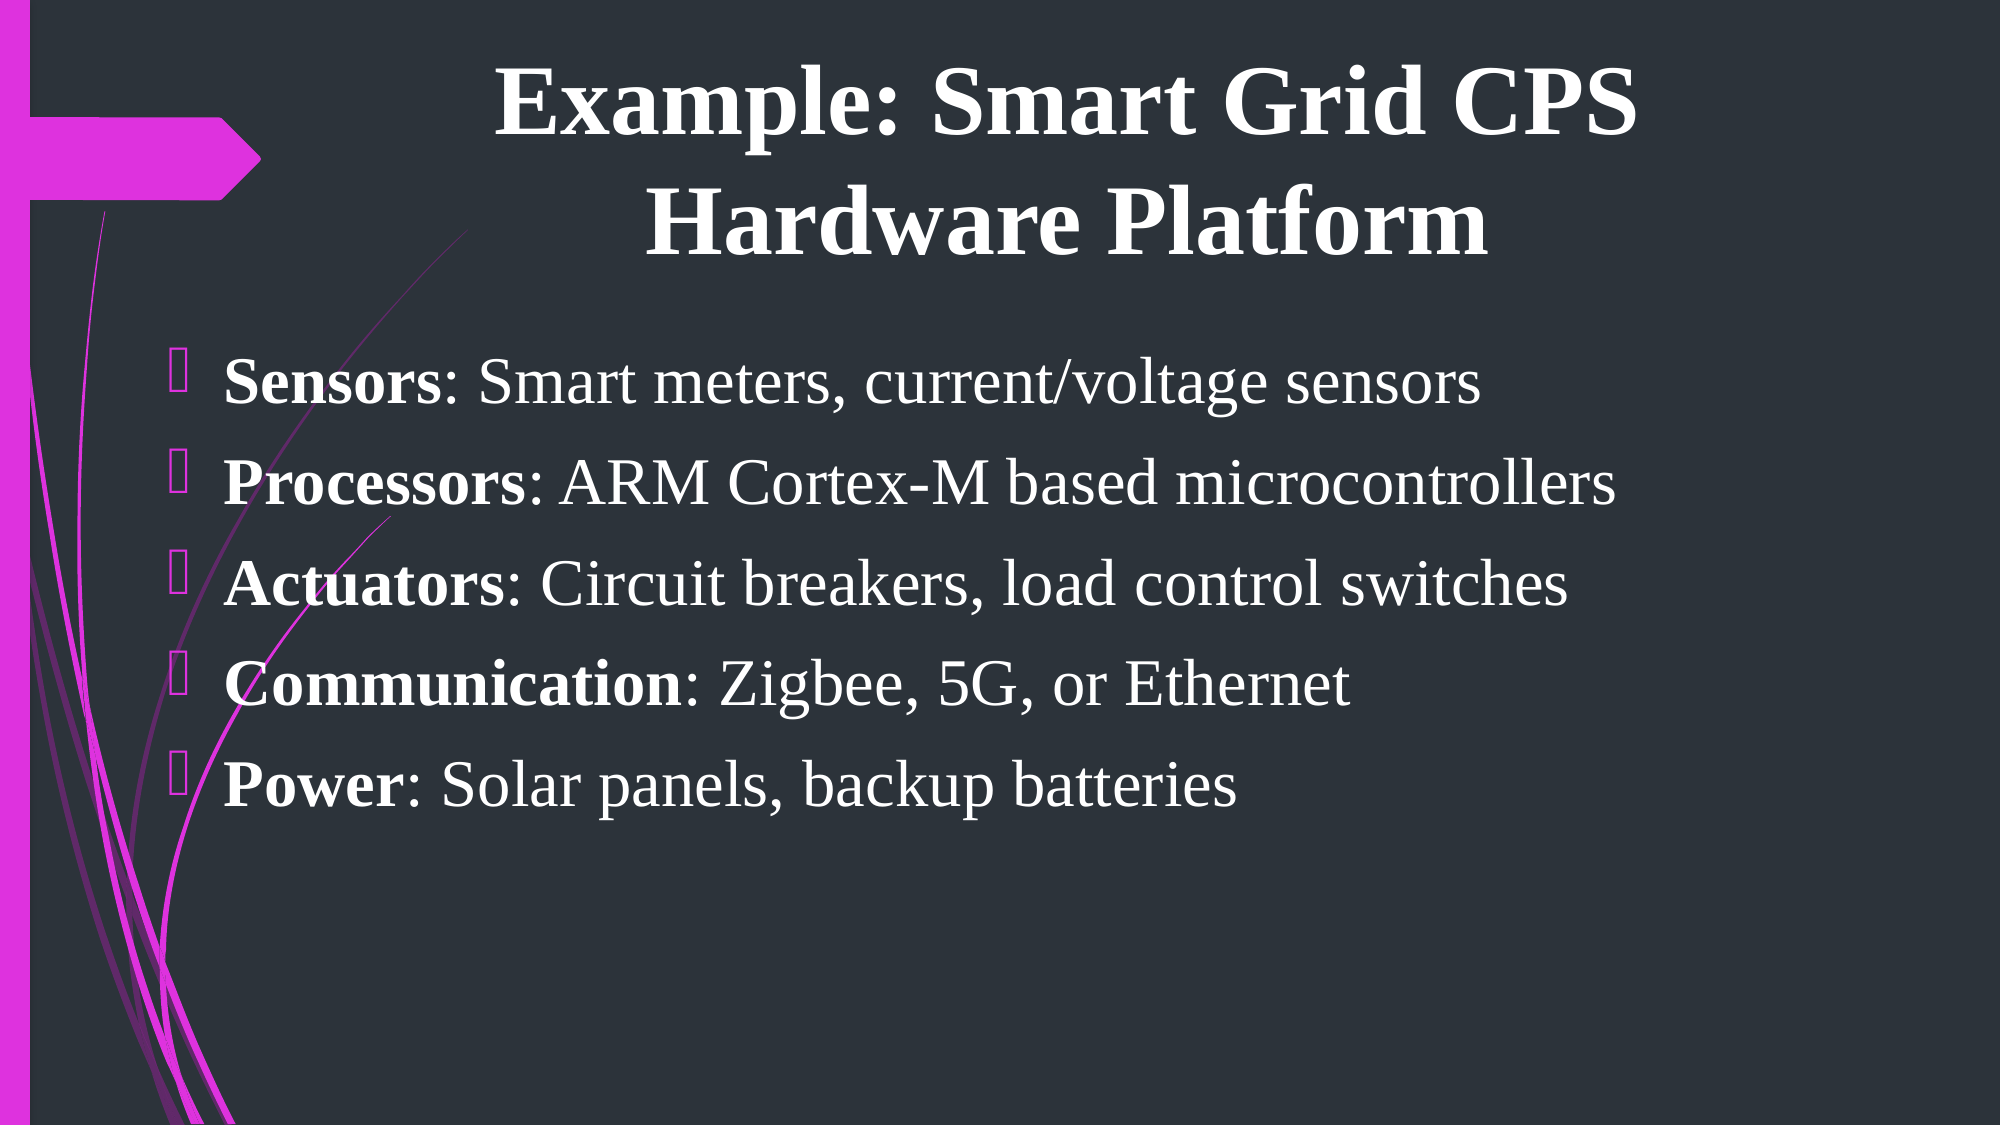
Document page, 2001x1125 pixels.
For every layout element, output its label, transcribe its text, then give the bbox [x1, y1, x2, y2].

list Sensors: Smart meters, current/voltage sensors Processors: ARM Cortex-M based microcontrollers Actuators: Circuit breakers, load control switches Communication: Zigbee, 5G, or Ethernet Power: Solar panels, backup batteries [152, 329, 1888, 1033]
title Example: Smart Grid CPS Hardware Platform [248, 26, 1888, 313]
